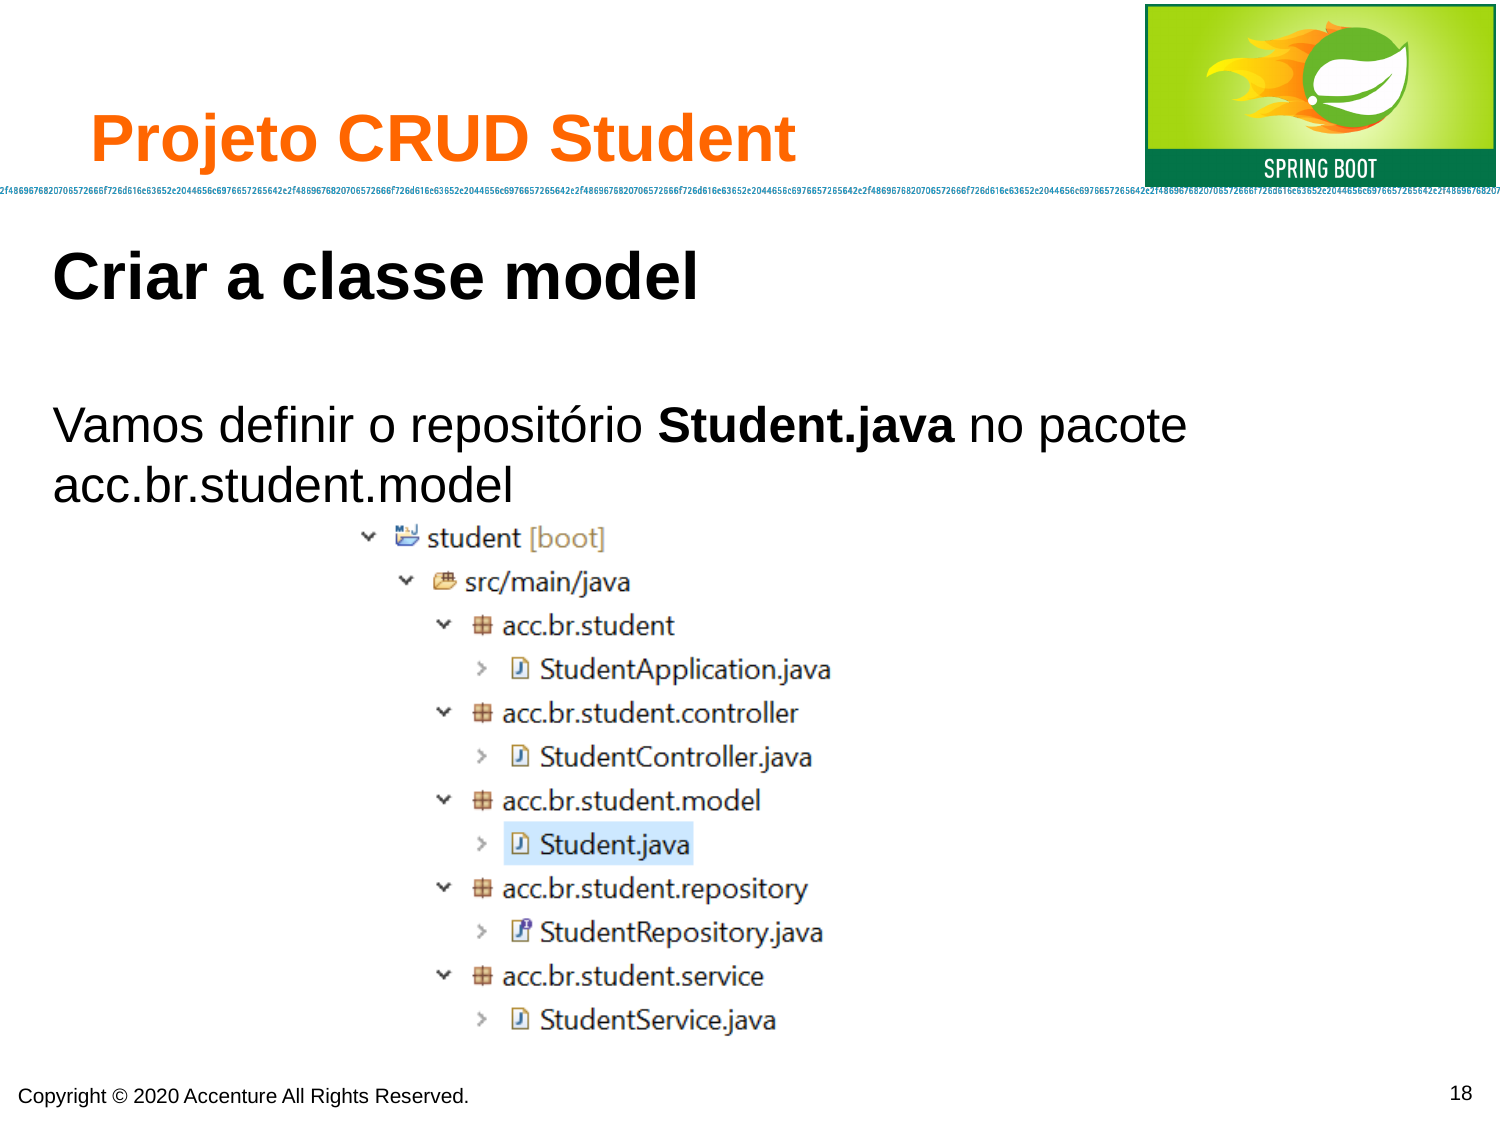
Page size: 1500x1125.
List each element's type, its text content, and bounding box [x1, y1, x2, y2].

list Criar a classe model Vamos definir o repositório Student.java no pacote acc.br.student.model [37, 342, 1426, 1121]
text_box [26, 212, 1462, 342]
picture [349, 518, 874, 1048]
picture [0, 4, 1500, 194]
title Projeto CRUD Student [74, 32, 1413, 183]
slide_number 18 [1137, 1046, 1488, 1125]
